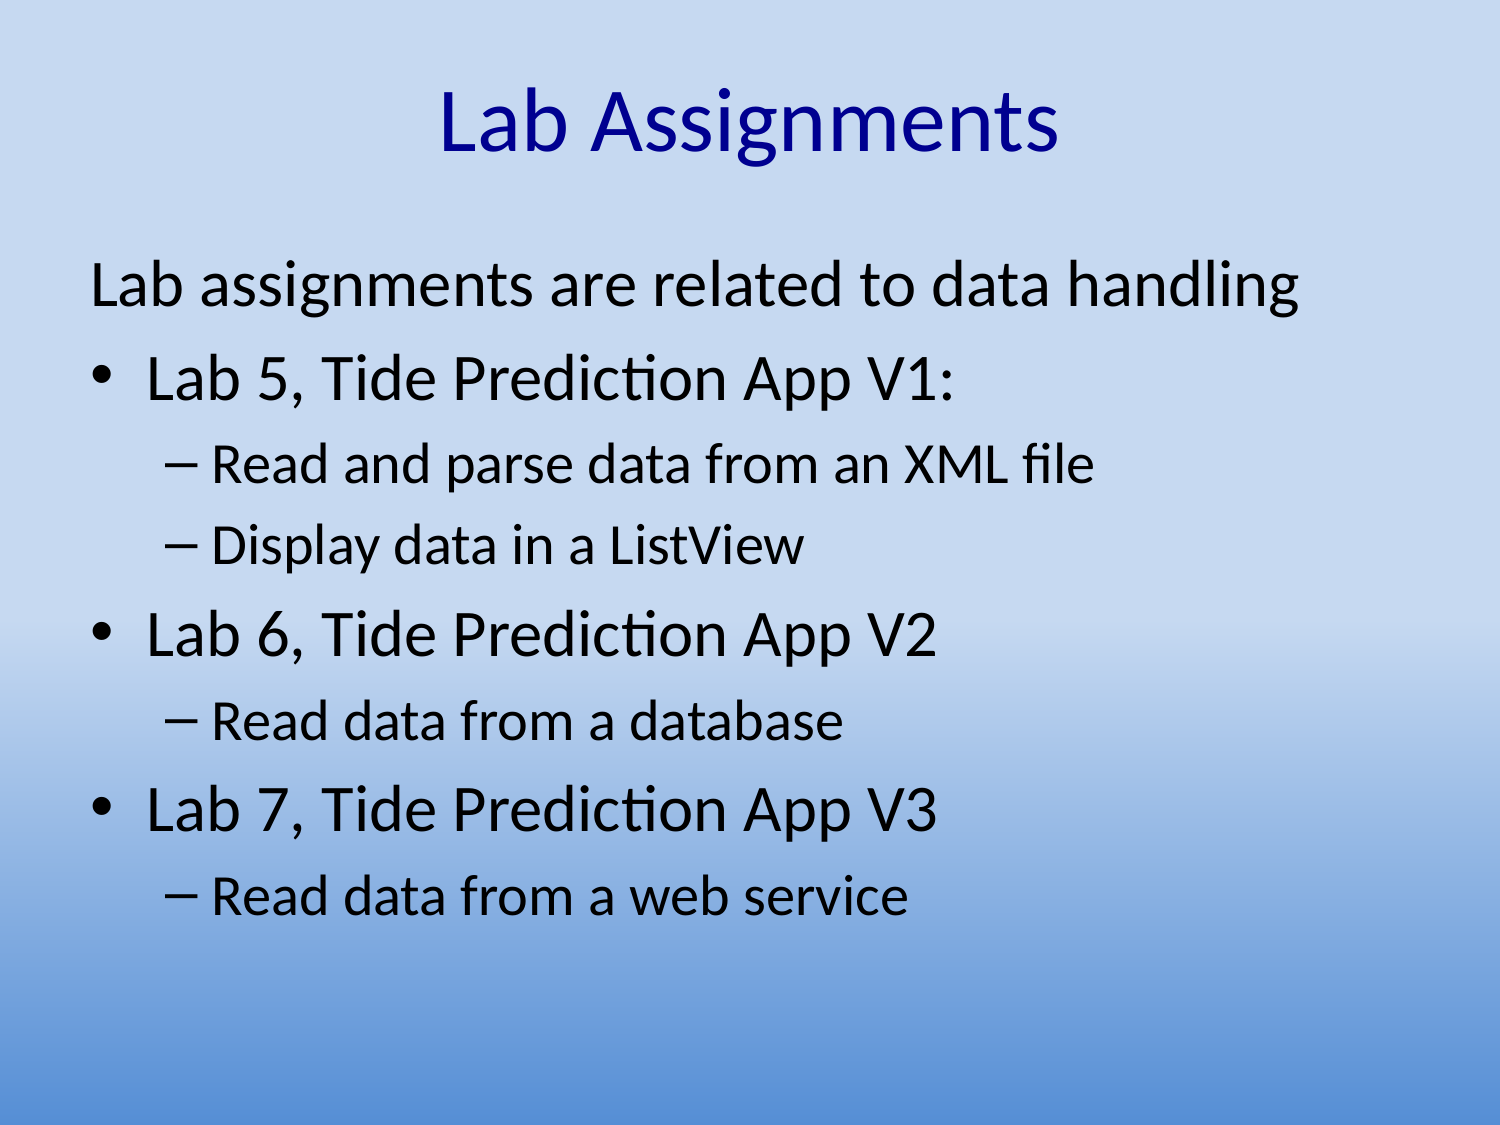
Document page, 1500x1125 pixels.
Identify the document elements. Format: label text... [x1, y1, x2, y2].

title Lab Assignments [75, 45, 1425, 186]
list Lab assignments are related to data handling Lab 5, Tide Prediction App V1: Read and parse data from an XML file Display data in a ListView Lab 6, Tide Prediction App V2 Read data from a database Lab 7, Tide Prediction App V3 Read data from a web service [75, 232, 1425, 1005]
